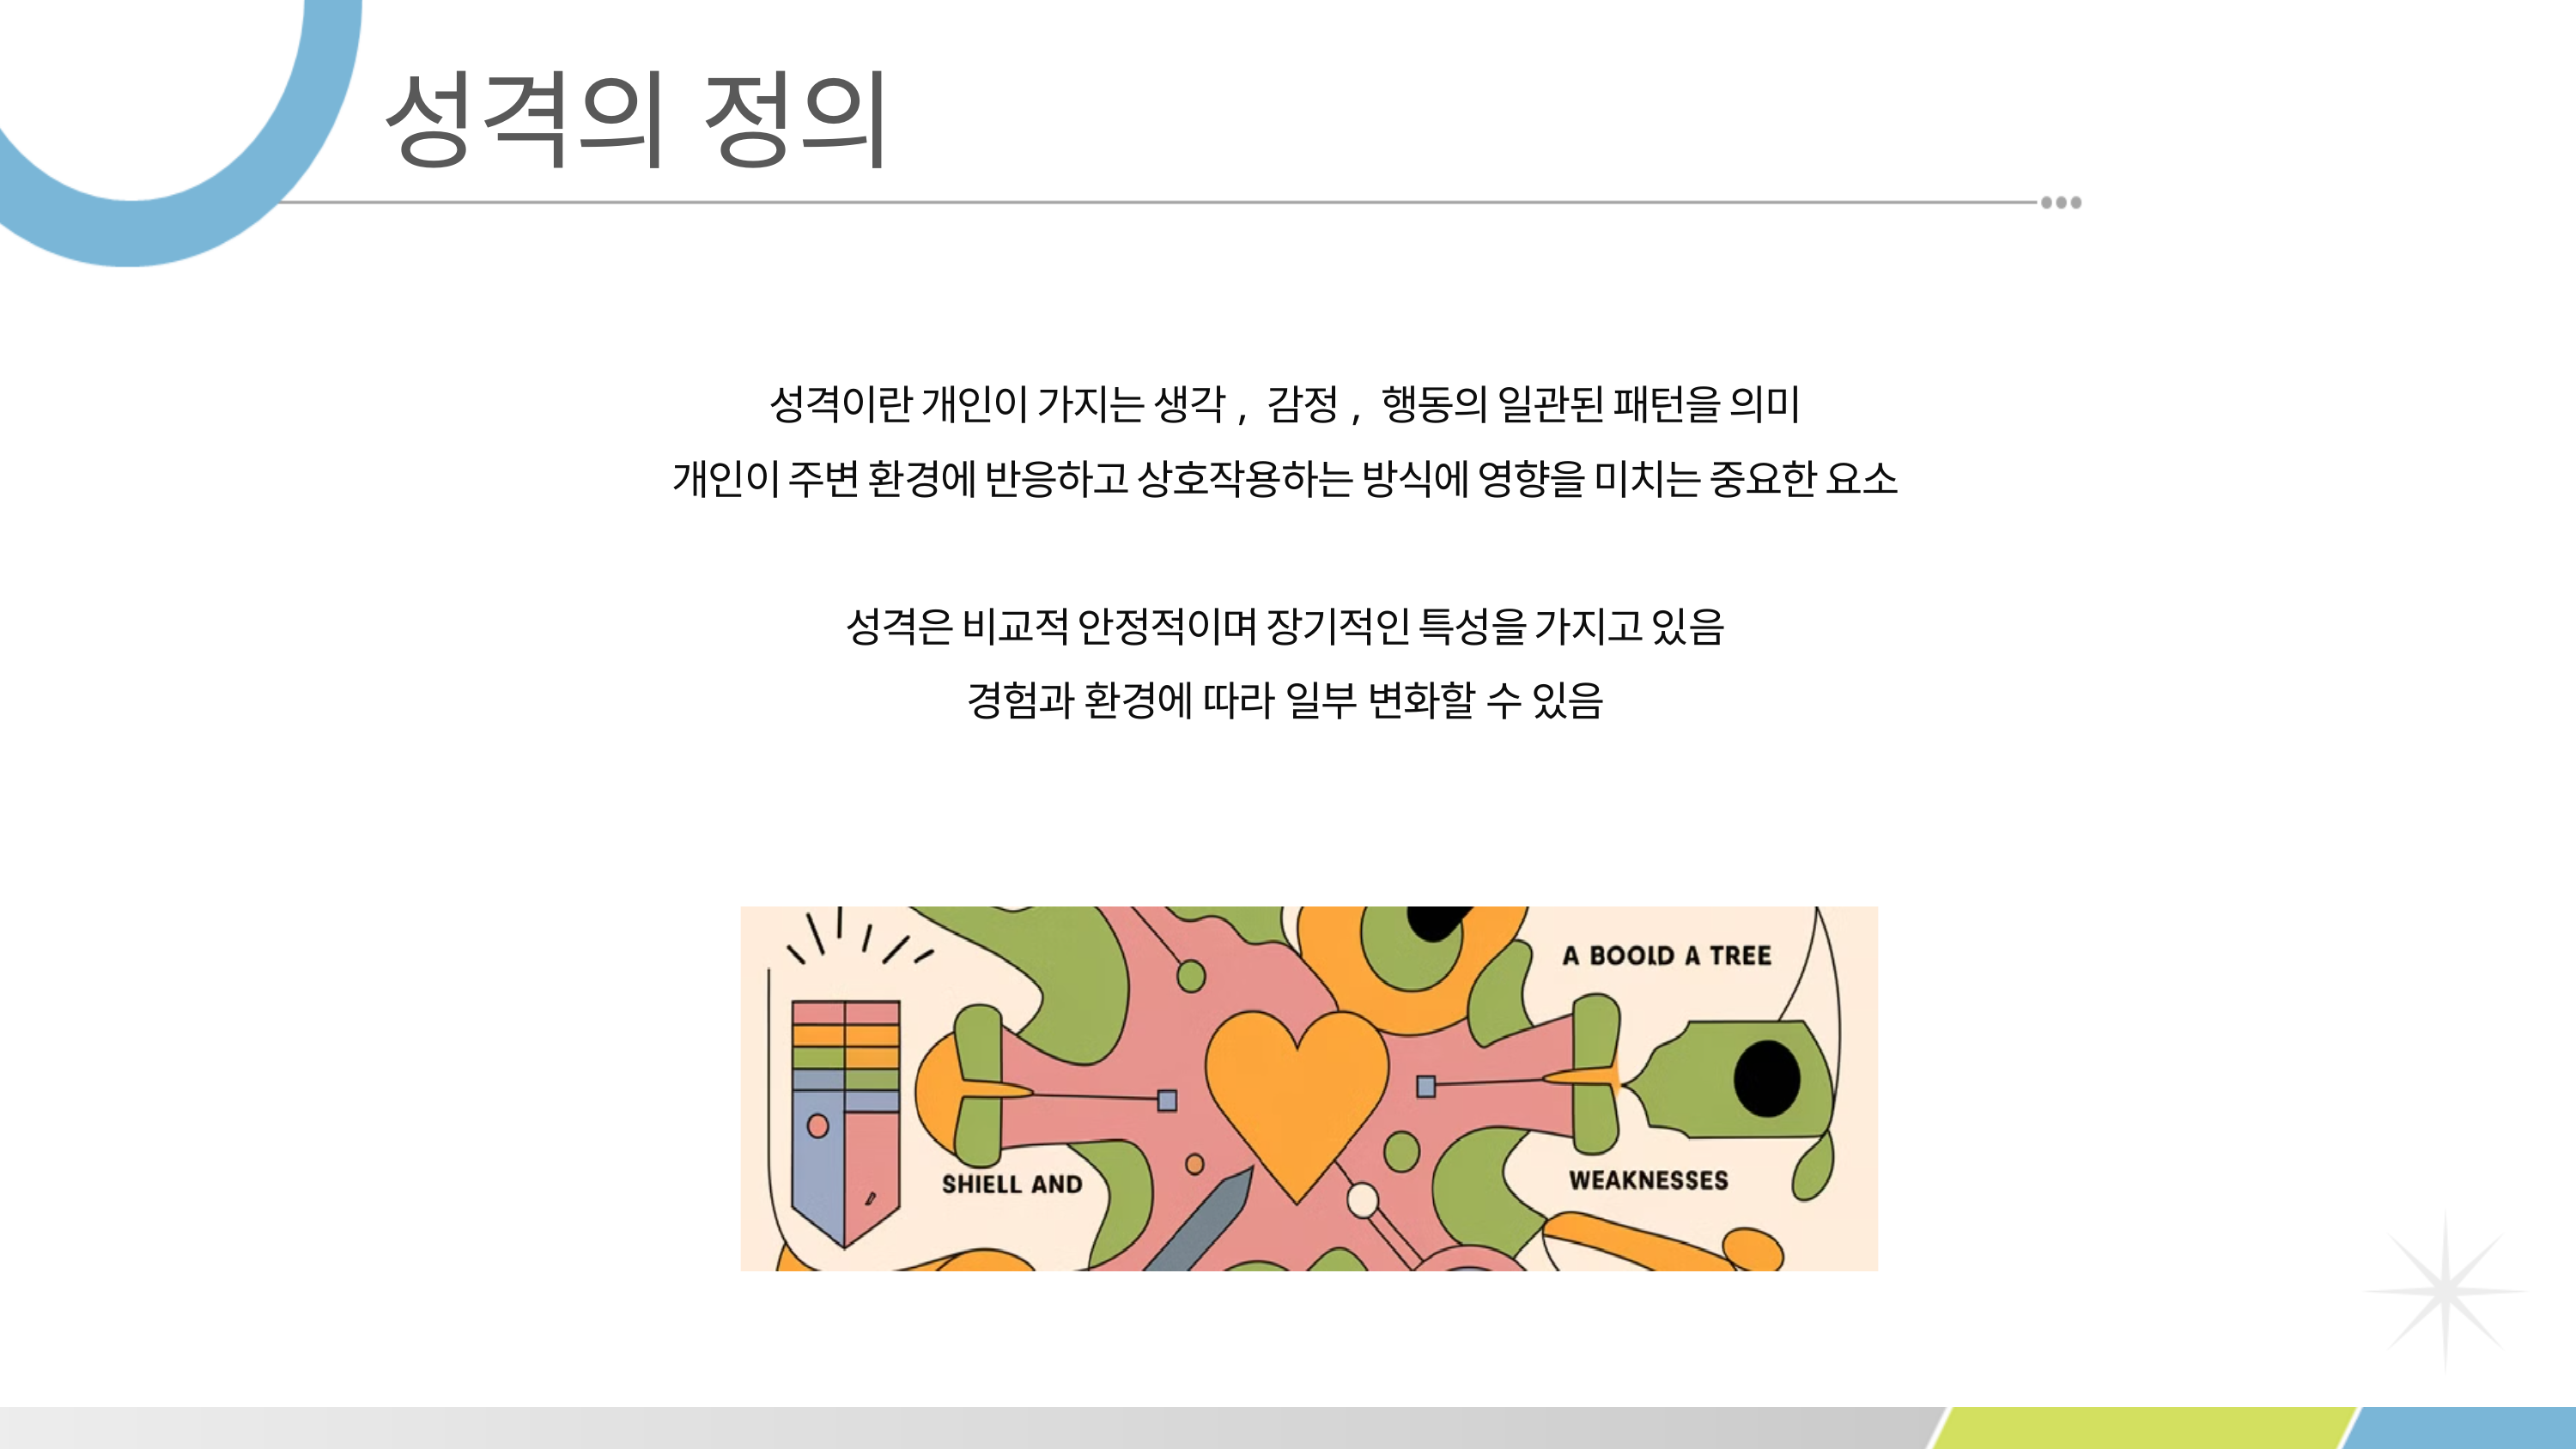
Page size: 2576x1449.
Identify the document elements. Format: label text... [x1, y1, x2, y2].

text_box 성격의 정의 [380, 45, 1602, 199]
picture [0, 0, 2143, 325]
text_box 성격이란 개인이 가지는 생각, 감정, 행동의 일관된 패턴을 의미 개인이 주변 환경에 반응하고 상호작용하는 방식에 영향을 미치는 중요한 요소 성격은 비교적 안정적이며 장기적인 특성을 가지고 있음 경험과 환경에 따라 일부 변화할 수 있음 [641, 349, 1930, 731]
picture [740, 906, 1879, 1272]
picture [0, 1407, 2576, 1449]
